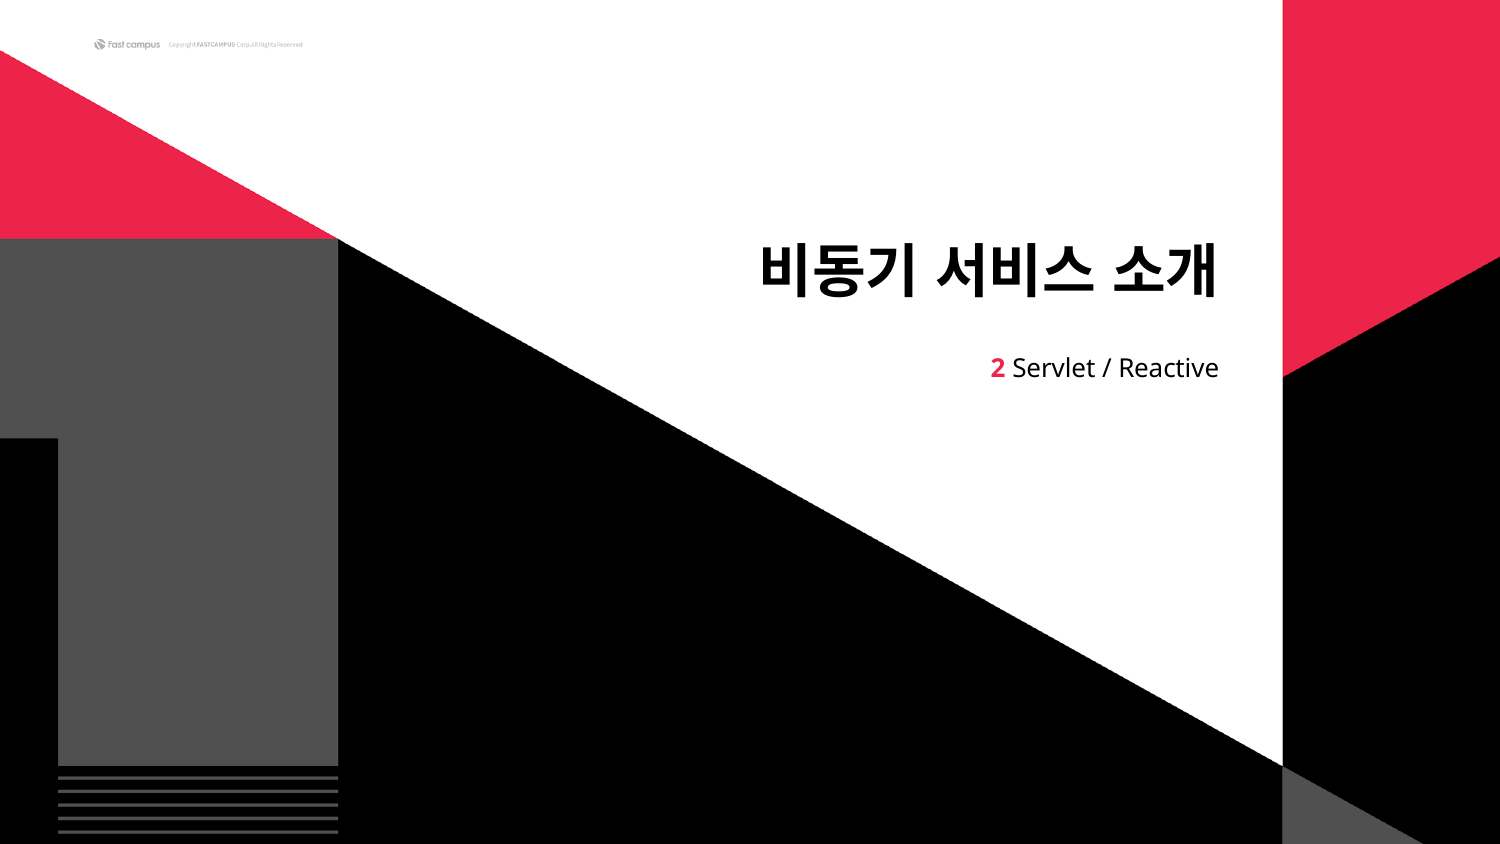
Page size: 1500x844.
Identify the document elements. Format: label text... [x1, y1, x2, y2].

subtitle 2 Servlet / Reactive [108, 328, 1234, 391]
picture [0, 0, 1500, 844]
title 비동기 서비스 소개 [108, 222, 1234, 326]
